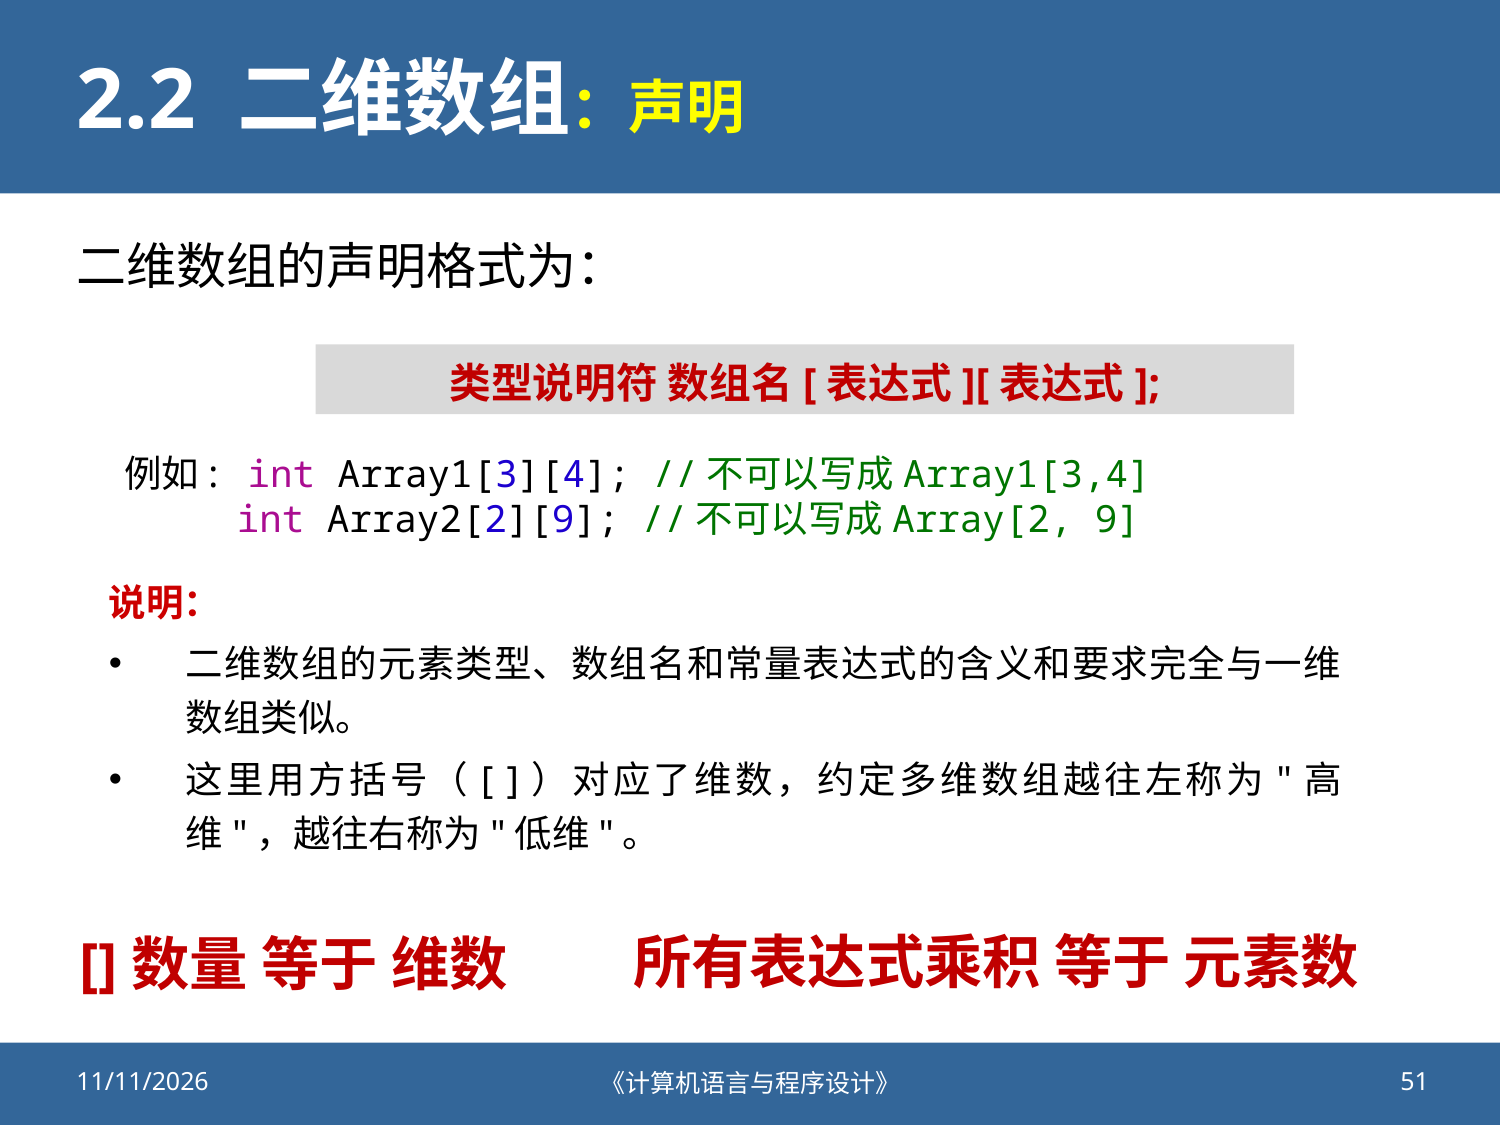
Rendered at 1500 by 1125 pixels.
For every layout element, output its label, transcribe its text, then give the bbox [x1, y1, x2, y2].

text_box 例如: int Array1[3][4]; //不可以写成Array1[3,4] int Array2[2][9]; //不可以写成Array[2, 9] [109, 443, 1500, 548]
text_box 说明： 二维数组的元素类型、数组名和常量表达式的含义和要求完全与一维数组类似。 这里用方括号（[ ]）对应了维数，约定多维数组越往左称为"高维"，越往右称为"低维"。 [93, 562, 1357, 937]
text_box 类型说明符 数组名[表达式][表达式]; [315, 344, 1295, 415]
slide_number 51 [1084, 1052, 1444, 1113]
title 2.2 二维数组：声明 [61, 27, 1441, 177]
text_box []数量 等于 维数 [64, 920, 523, 1005]
list 二维数组的声明格式为： [61, 221, 1441, 884]
footer 《计算机语言与程序设计》 [480, 1052, 1021, 1113]
text_box 所有表达式乘积 等于 元素数 [618, 918, 1374, 1003]
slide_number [61, 1052, 422, 1113]
